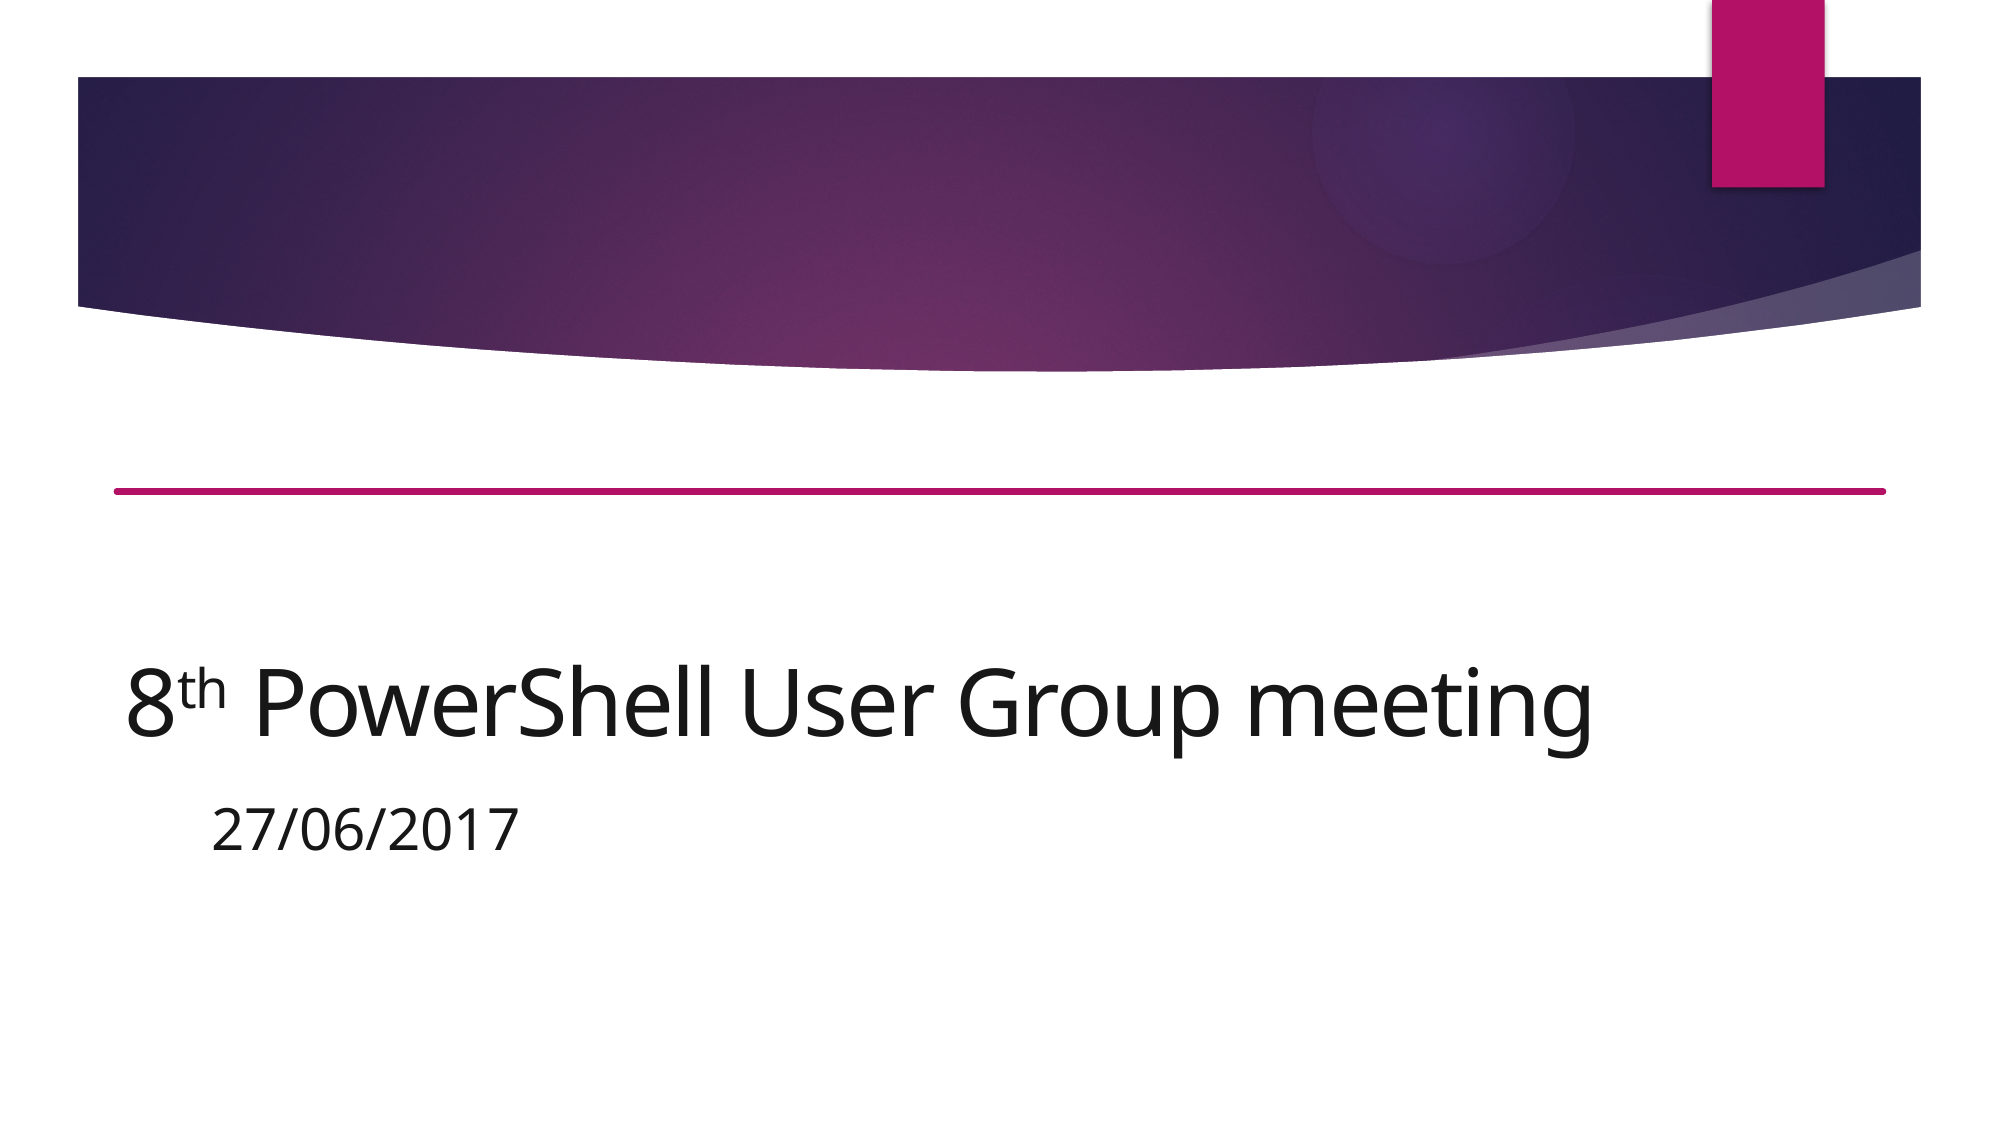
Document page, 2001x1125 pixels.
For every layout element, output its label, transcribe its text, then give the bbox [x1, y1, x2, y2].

list 27/06/2017 [195, 784, 1922, 950]
title 8th PowerShell User Group meeting [109, 372, 1922, 763]
